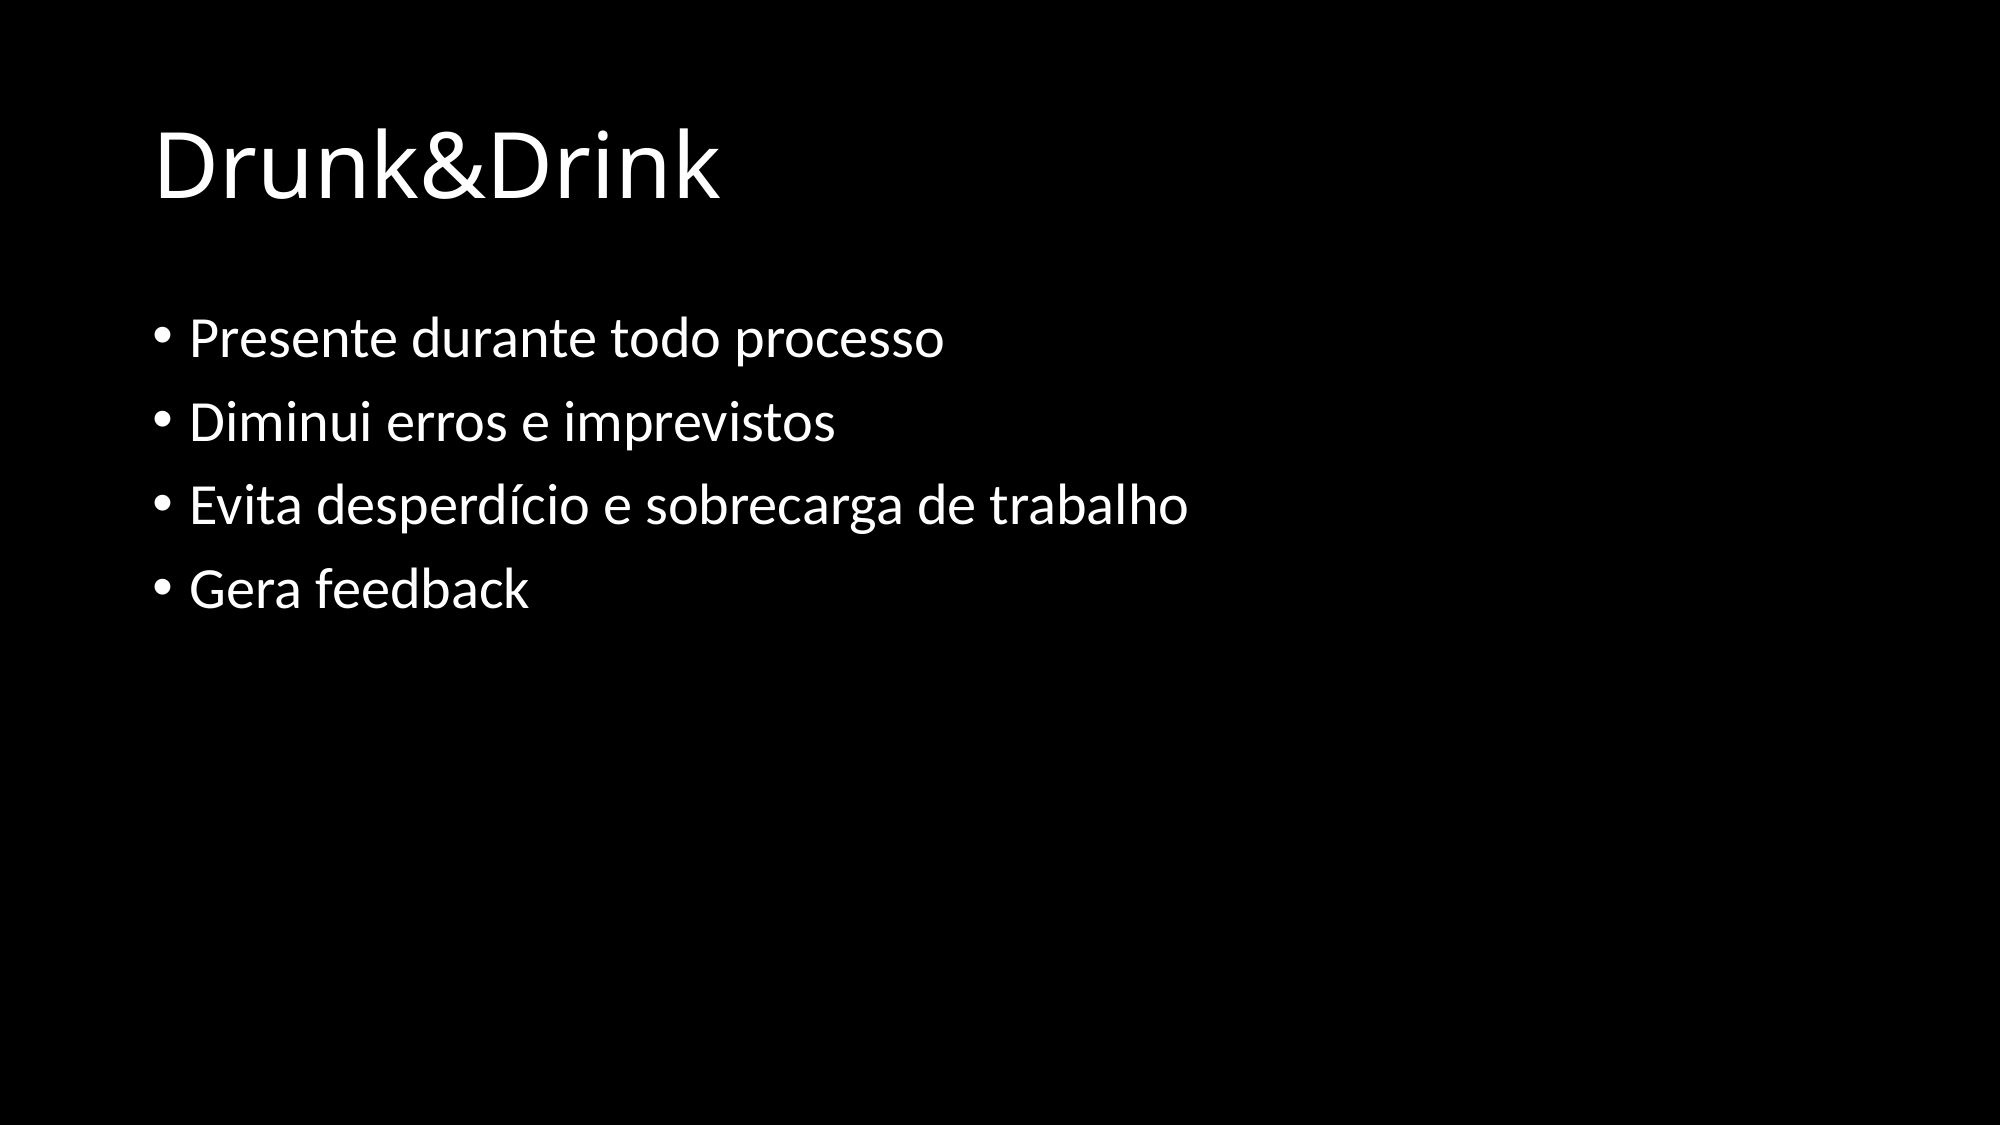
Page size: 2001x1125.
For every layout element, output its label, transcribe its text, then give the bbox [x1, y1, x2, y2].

list Presente durante todo processo Diminui erros e imprevistos Evita desperdício e sobrecarga de trabalho Gera feedback [137, 299, 1863, 1014]
title Drunk&Drink [137, 59, 1863, 278]
